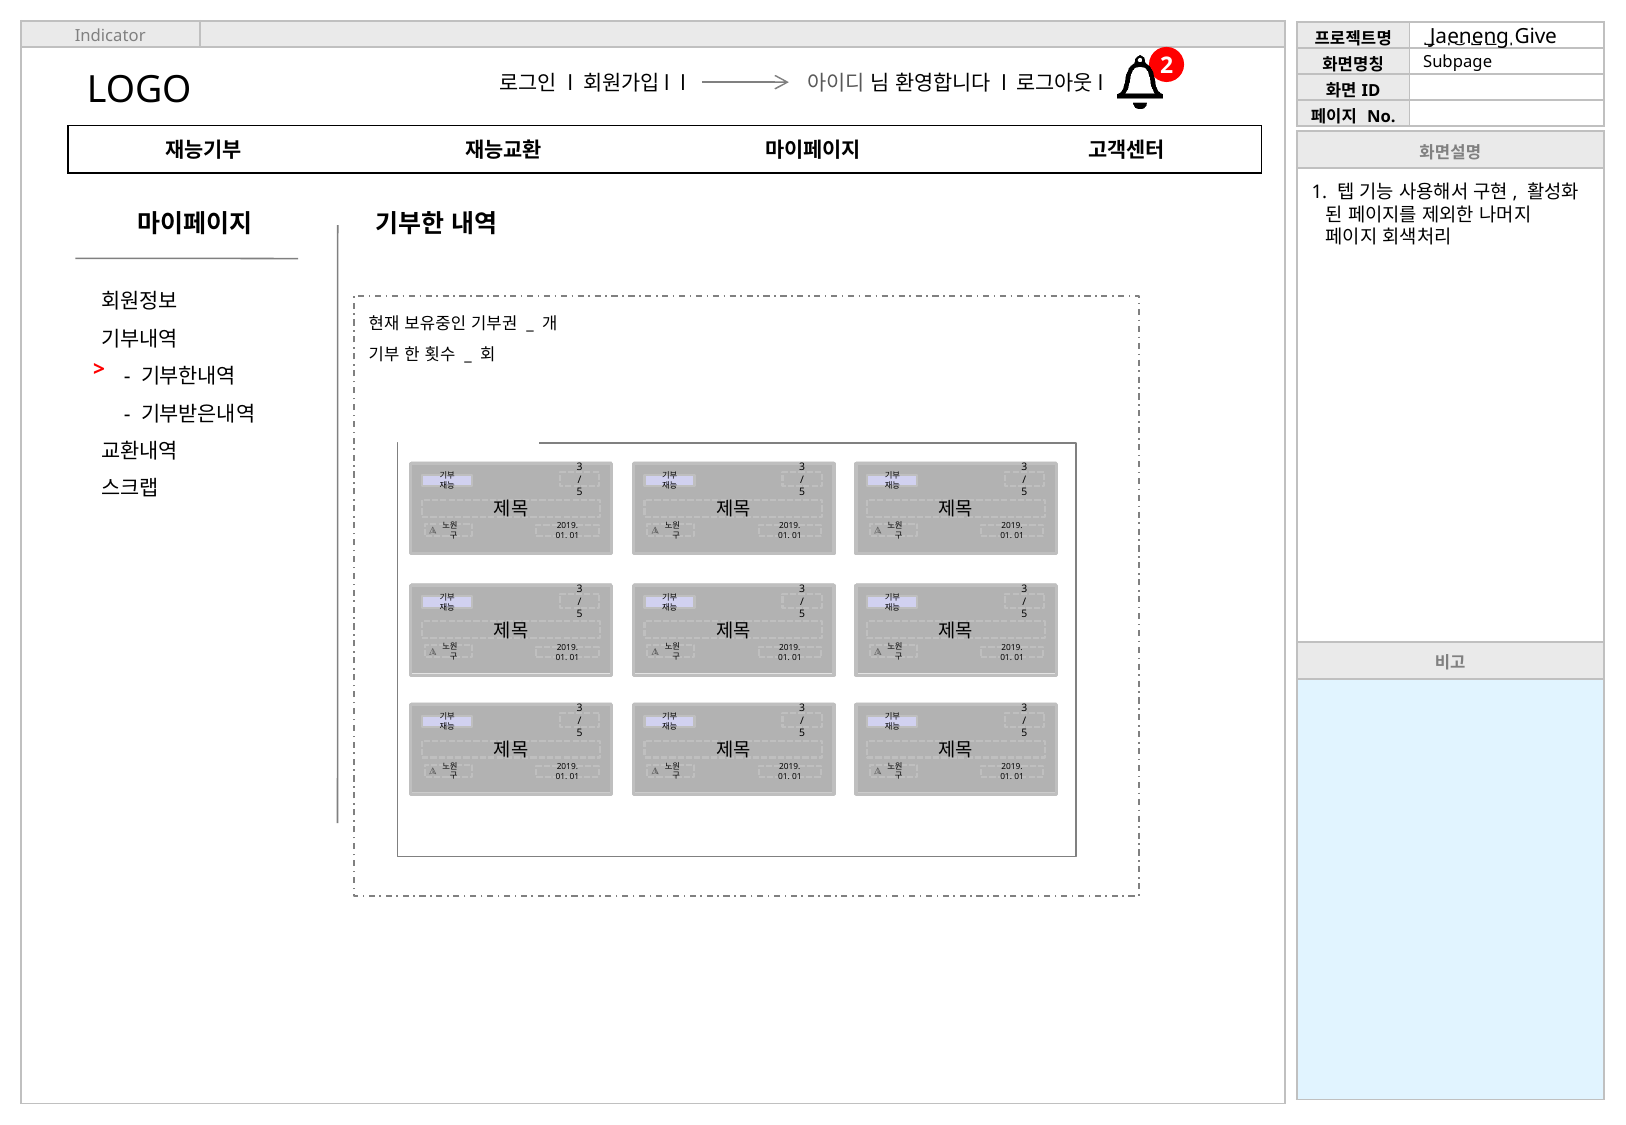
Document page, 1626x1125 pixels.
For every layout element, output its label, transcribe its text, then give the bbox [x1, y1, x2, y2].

text_box 텝 기능 사용해서 구현, 활성화 된 페이지를 제외한 나머지 페이지 회색처리 [1296, 172, 1602, 255]
text_box 기부한 내역 [360, 200, 513, 245]
text_box 재능기부 재능교환 마이페이지 고객센터 [68, 125, 1262, 173]
text_box 아이디 님 환영합니다 l 로그아웃l [783, 62, 1107, 102]
text_box > [78, 348, 120, 388]
text_box 현재 보유중인 기부권 _ 개 기부 한 횟수 _ 회 [353, 296, 1139, 896]
text_box 회원정보 기부내역 - 기부한내역 - 기부받은내역 교환내역 스크랩 [87, 268, 270, 508]
picture [1112, 55, 1167, 109]
text_box 로그인 l 회원가입l l [474, 62, 701, 102]
text_box Subpage [1408, 42, 1614, 79]
text_box 2 [1153, 46, 1185, 82]
text_box 마이페이지 [122, 200, 268, 245]
text_box LOGO [72, 57, 230, 117]
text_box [397, 442, 1077, 857]
